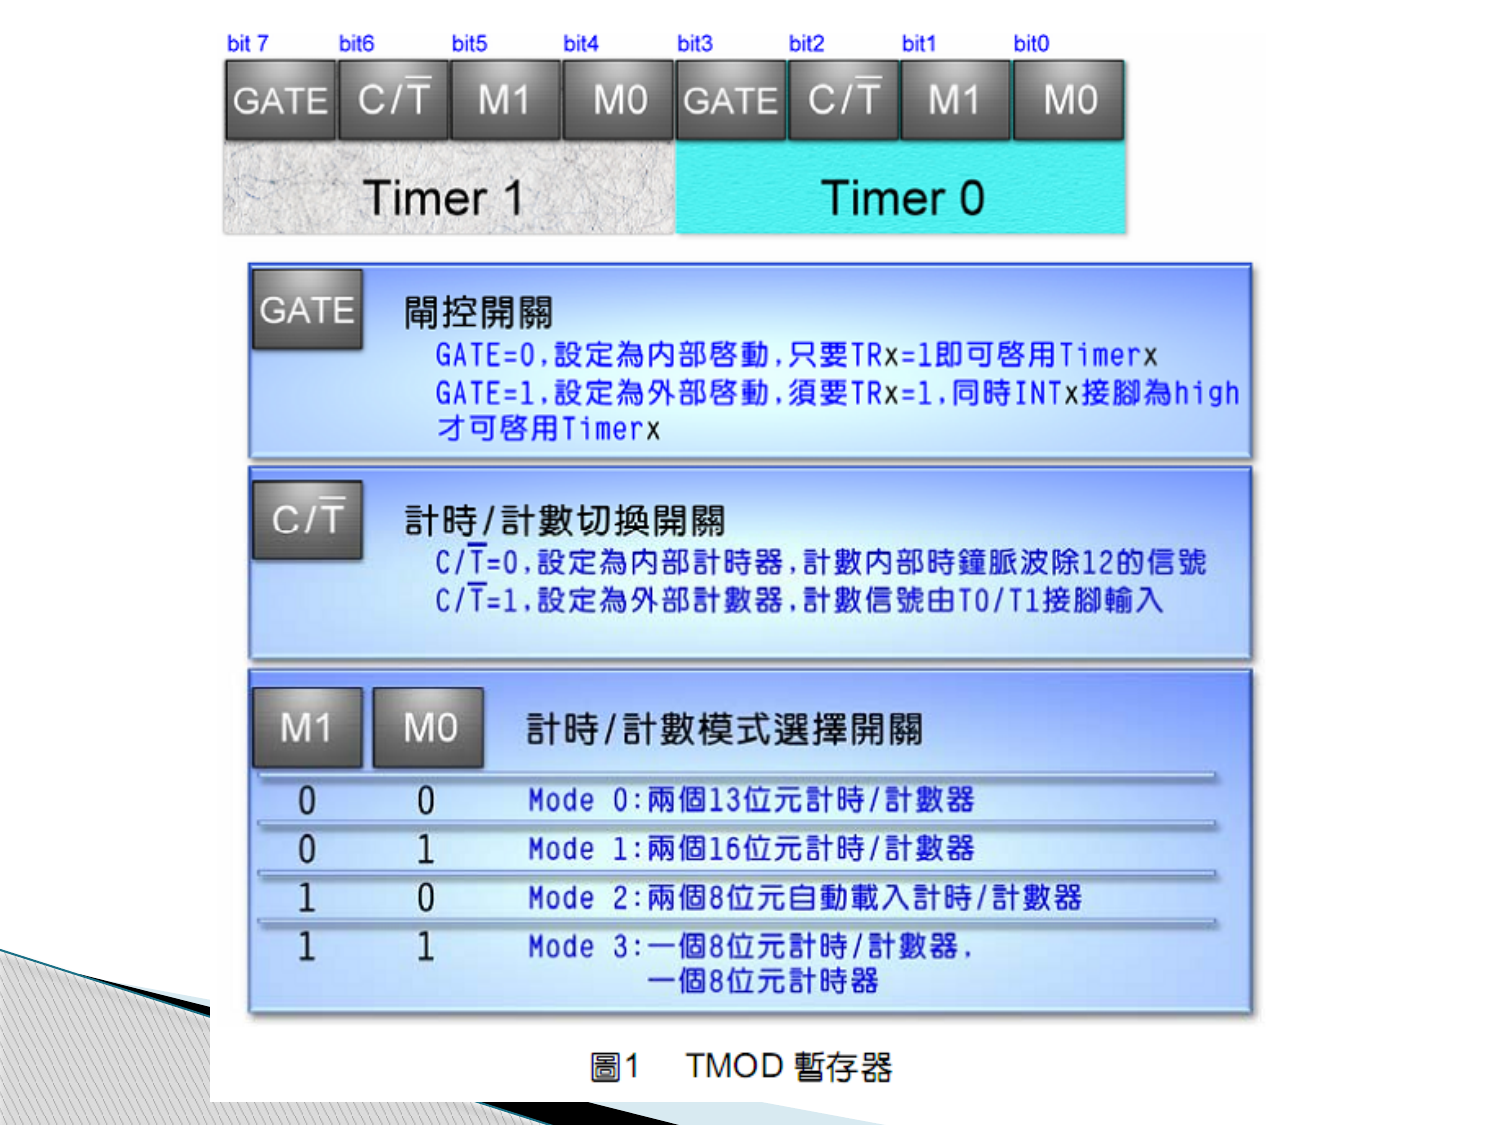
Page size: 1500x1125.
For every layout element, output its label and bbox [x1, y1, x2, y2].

picture [210, 23, 1302, 1103]
